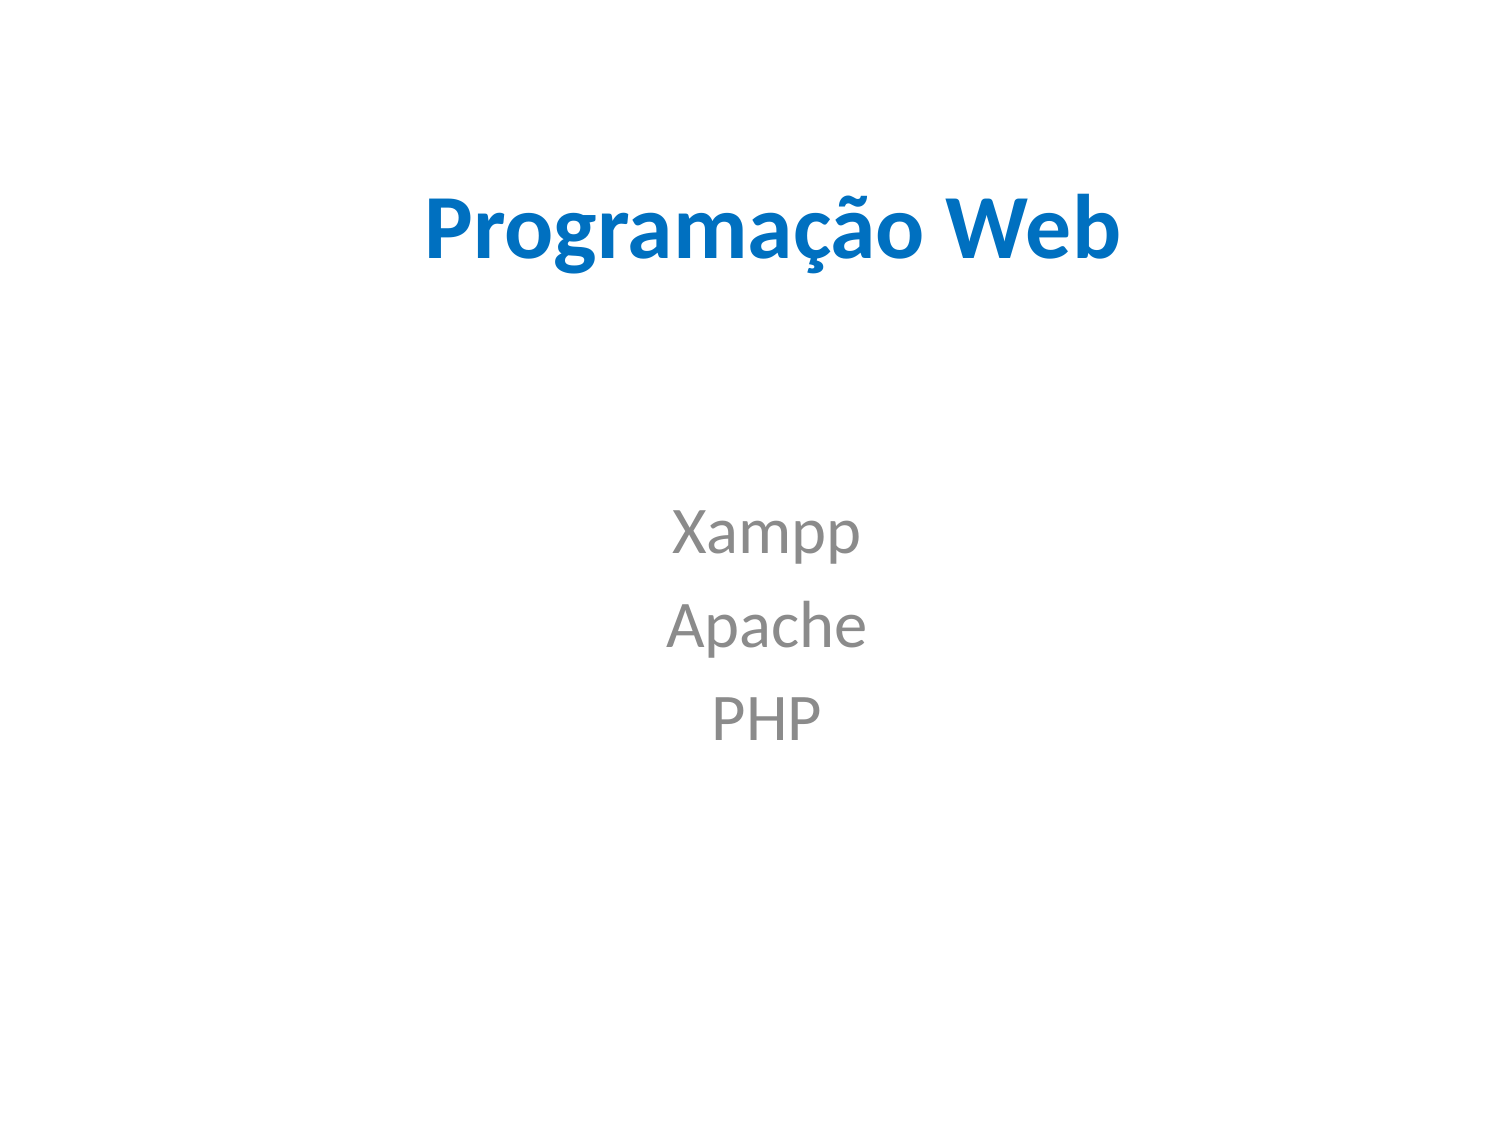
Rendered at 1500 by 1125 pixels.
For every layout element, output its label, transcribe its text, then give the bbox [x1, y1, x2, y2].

title Programação Web [135, 101, 1411, 343]
subtitle Xampp Apache PHP [242, 479, 1293, 768]
